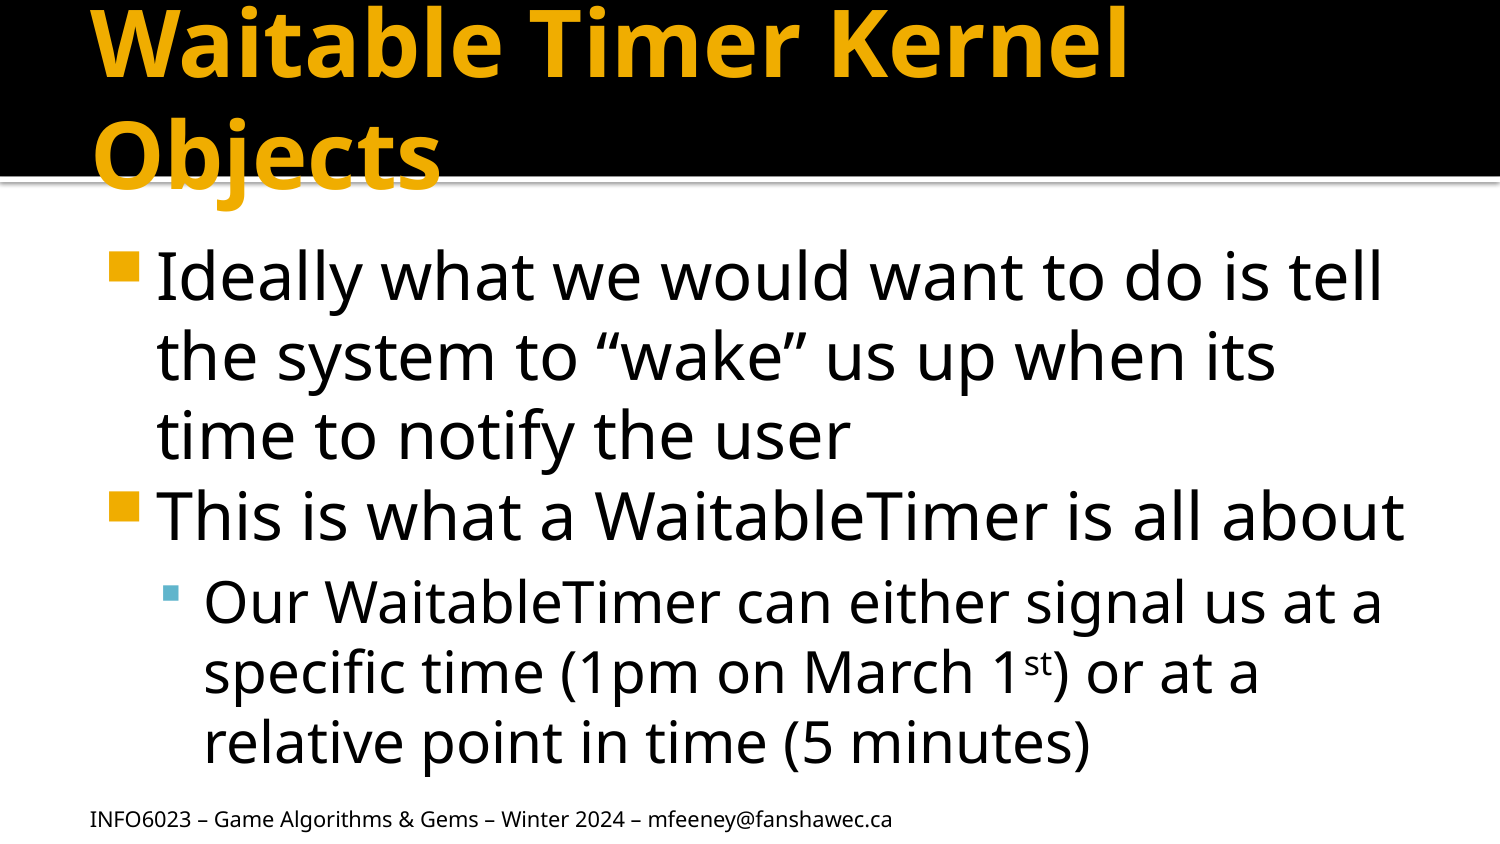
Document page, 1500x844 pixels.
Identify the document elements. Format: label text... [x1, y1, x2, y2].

list Ideally what we would want to do is tell the system to “wake” us up when its time to notify the user This is what a WaitableTimer is all about Our WaitableTimer can either signal us at a specific time (1pm on March 1st) or at a relative point in time (5 minutes) [75, 218, 1425, 788]
title Waitable Timer Kernel Objects [75, 19, 1425, 174]
